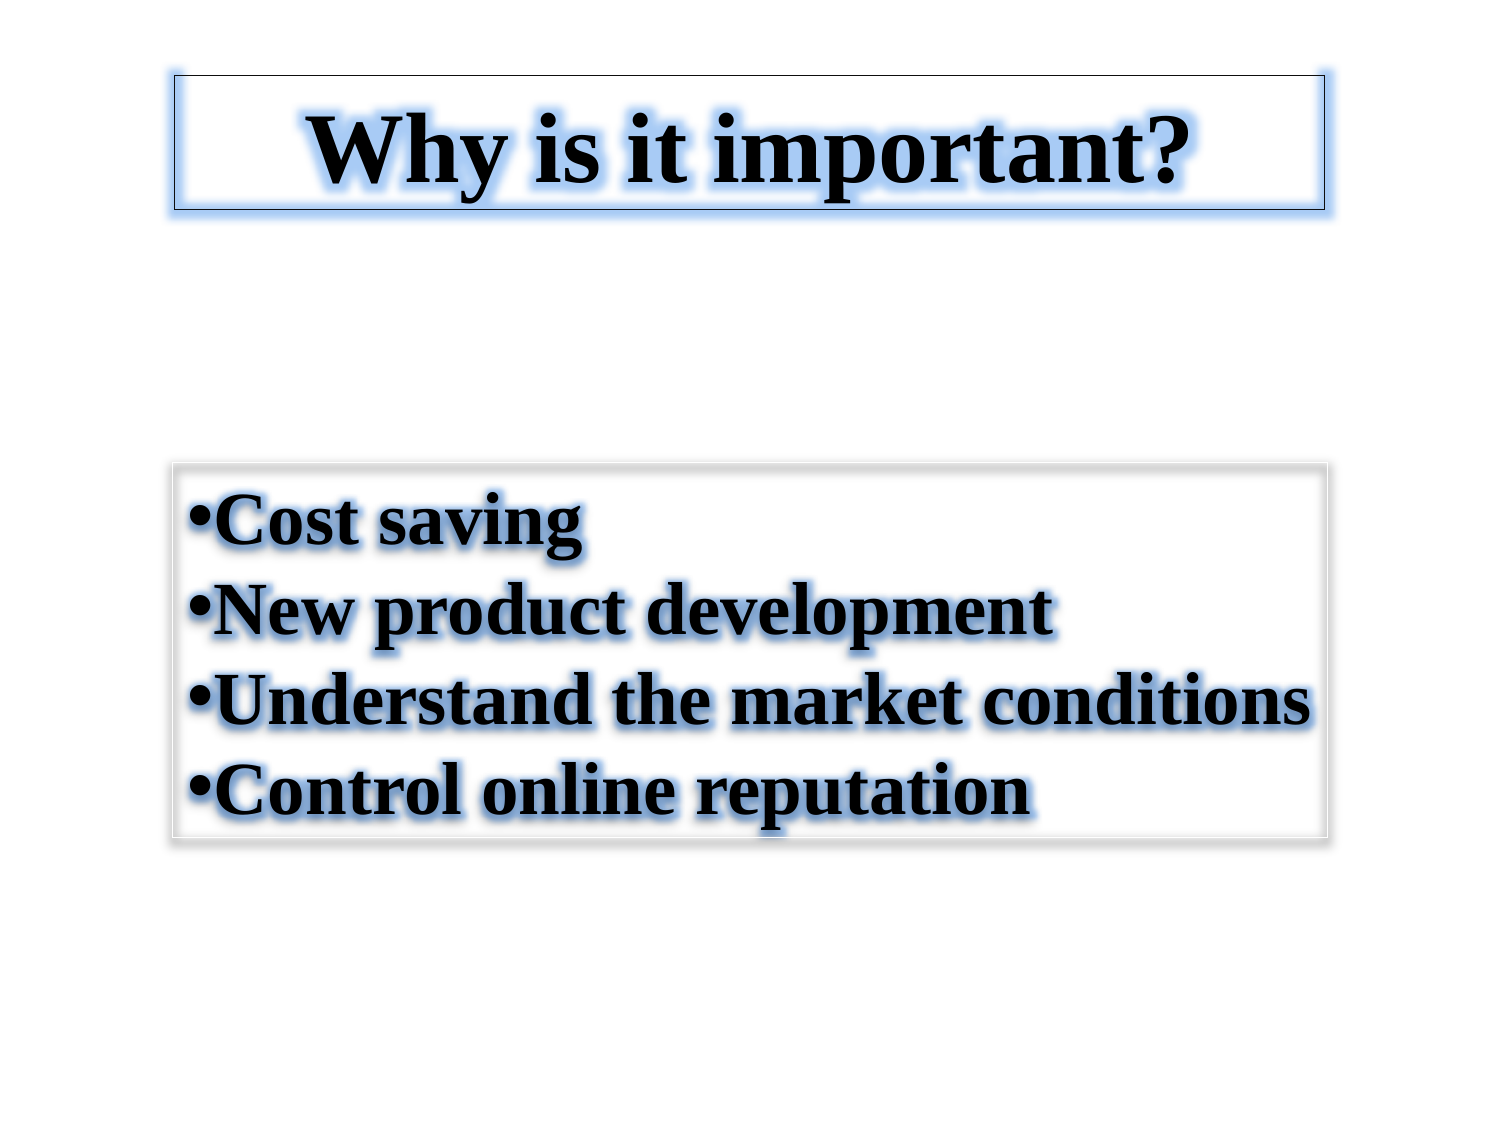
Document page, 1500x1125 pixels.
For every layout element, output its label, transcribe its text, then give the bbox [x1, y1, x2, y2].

text_box Cost saving New product development Understand the market conditions Control online reputation [172, 462, 1328, 838]
text_box Why is it important? [174, 75, 1325, 210]
